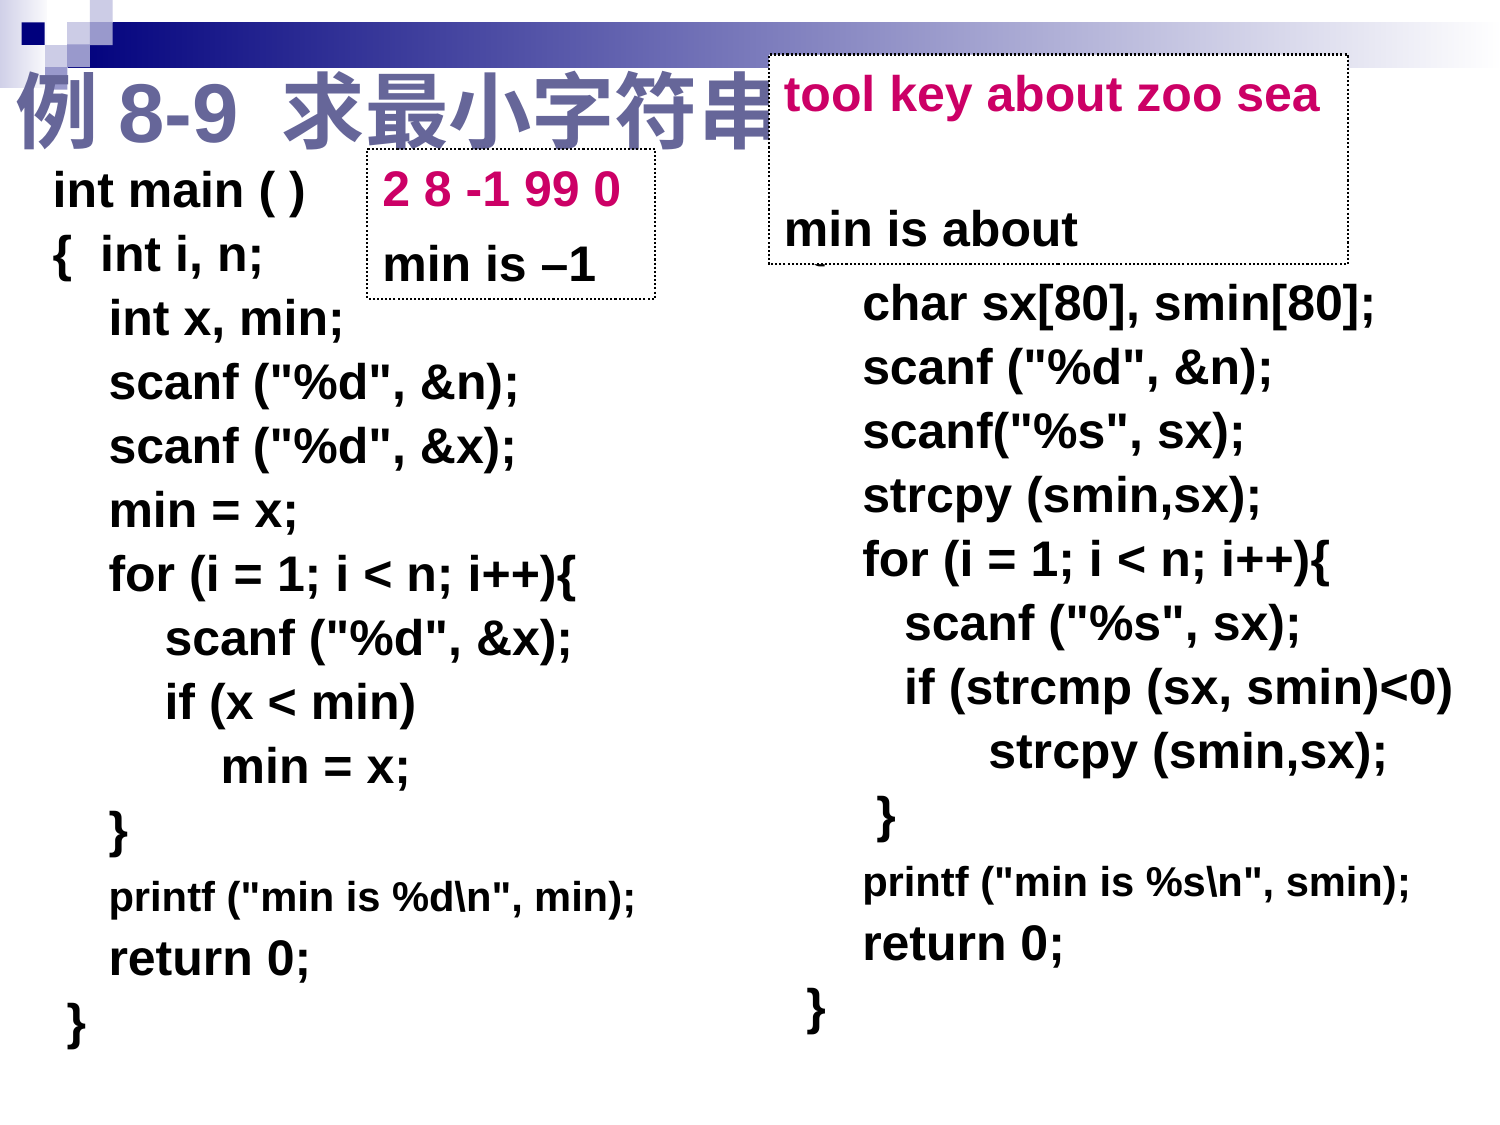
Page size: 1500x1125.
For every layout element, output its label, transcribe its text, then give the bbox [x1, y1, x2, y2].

text_box tool key about zoo sea min is about [768, 54, 1348, 265]
text_box #include <string.h> int main ( ) { int i, n; char sx[80], smin[80]; scanf ("%d", &n); scanf("%s", sx); strcpy (smin,sx); for (i = 1; i < n; i++){ scanf ("%s", sx); if (strcmp (sx, smin)<0) strcpy (smin,sx); } printf ("min is %s\n", smin); return 0; } [791, 78, 1500, 1059]
title 例8-9 求最小字符串 [0, 66, 768, 167]
list int main ( ) { int i, n; int x, min; scanf ("%d", &n); scanf ("%d", &x); min = x; for (i = 1; i < n; i++){ scanf ("%d", &x); if (x < min) min = x; } printf ("min is %d\n", min); return 0; } [37, 167, 691, 1059]
text_box 2 8 -1 99 0 min is –1 [367, 148, 655, 299]
